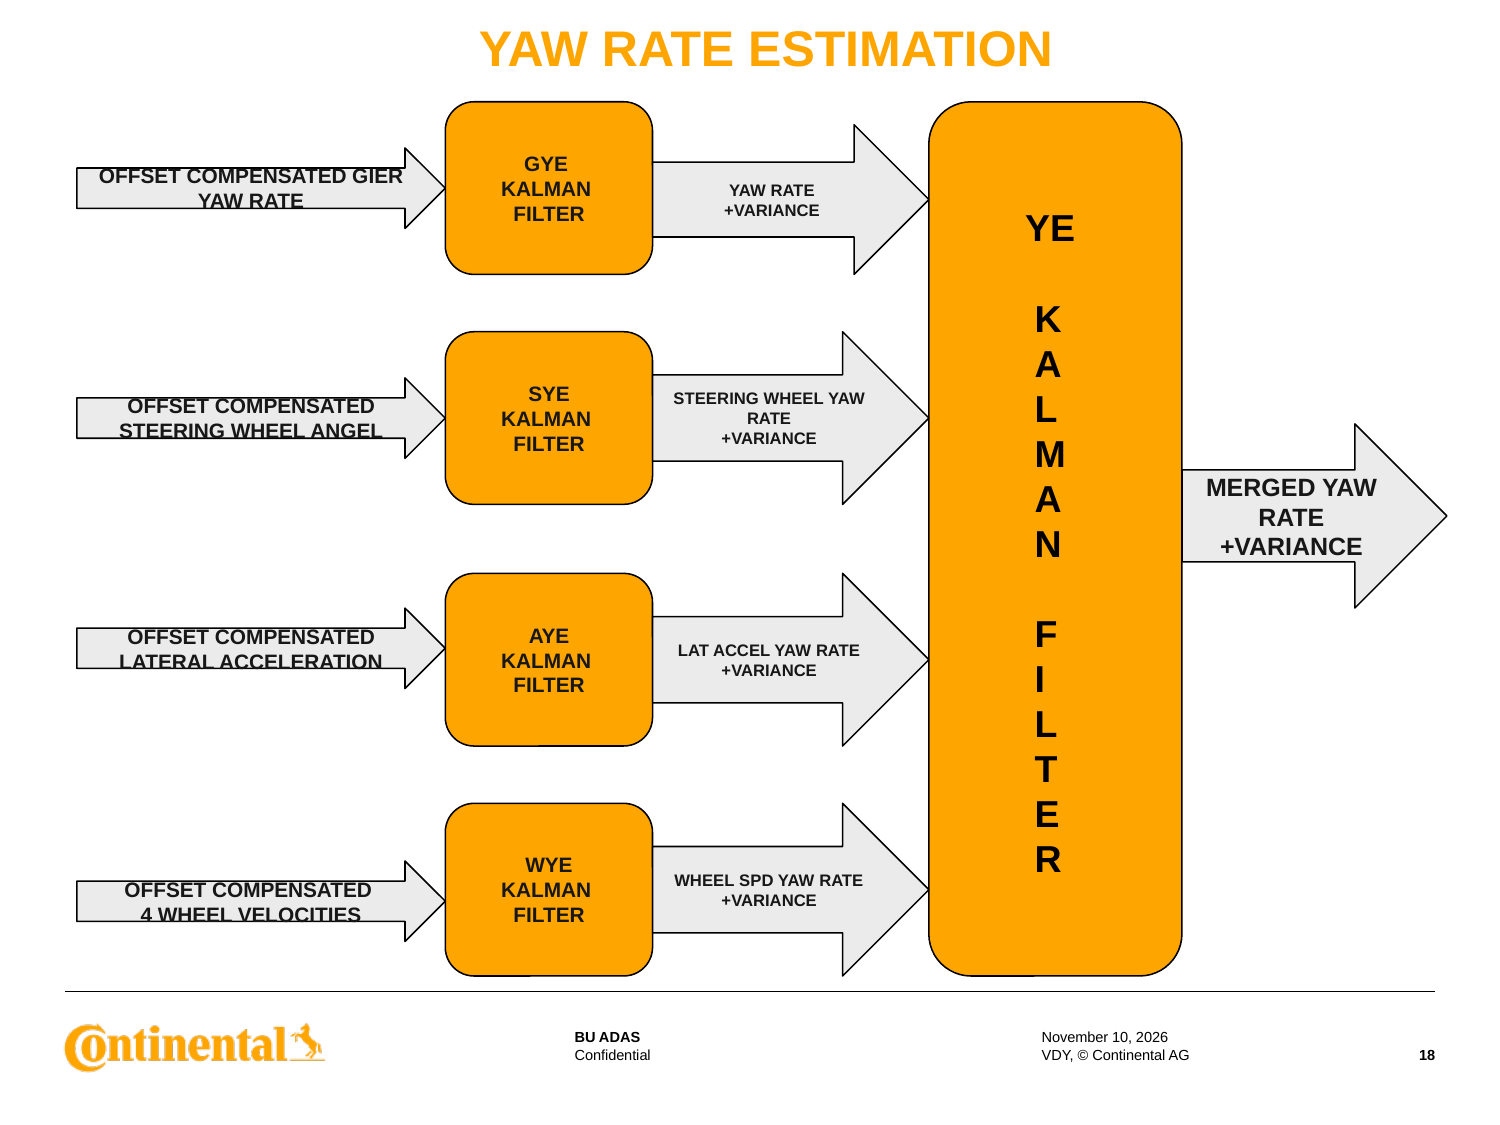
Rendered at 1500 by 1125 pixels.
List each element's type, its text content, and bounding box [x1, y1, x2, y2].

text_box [76, 101, 1448, 977]
footer VDY, © Continental AG [1041, 1045, 1371, 1071]
slide_number 18 [1376, 1045, 1436, 1071]
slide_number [1041, 1021, 1371, 1045]
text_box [1009, 196, 1091, 894]
title YAW RATE ESTIMATION [88, 0, 1460, 79]
